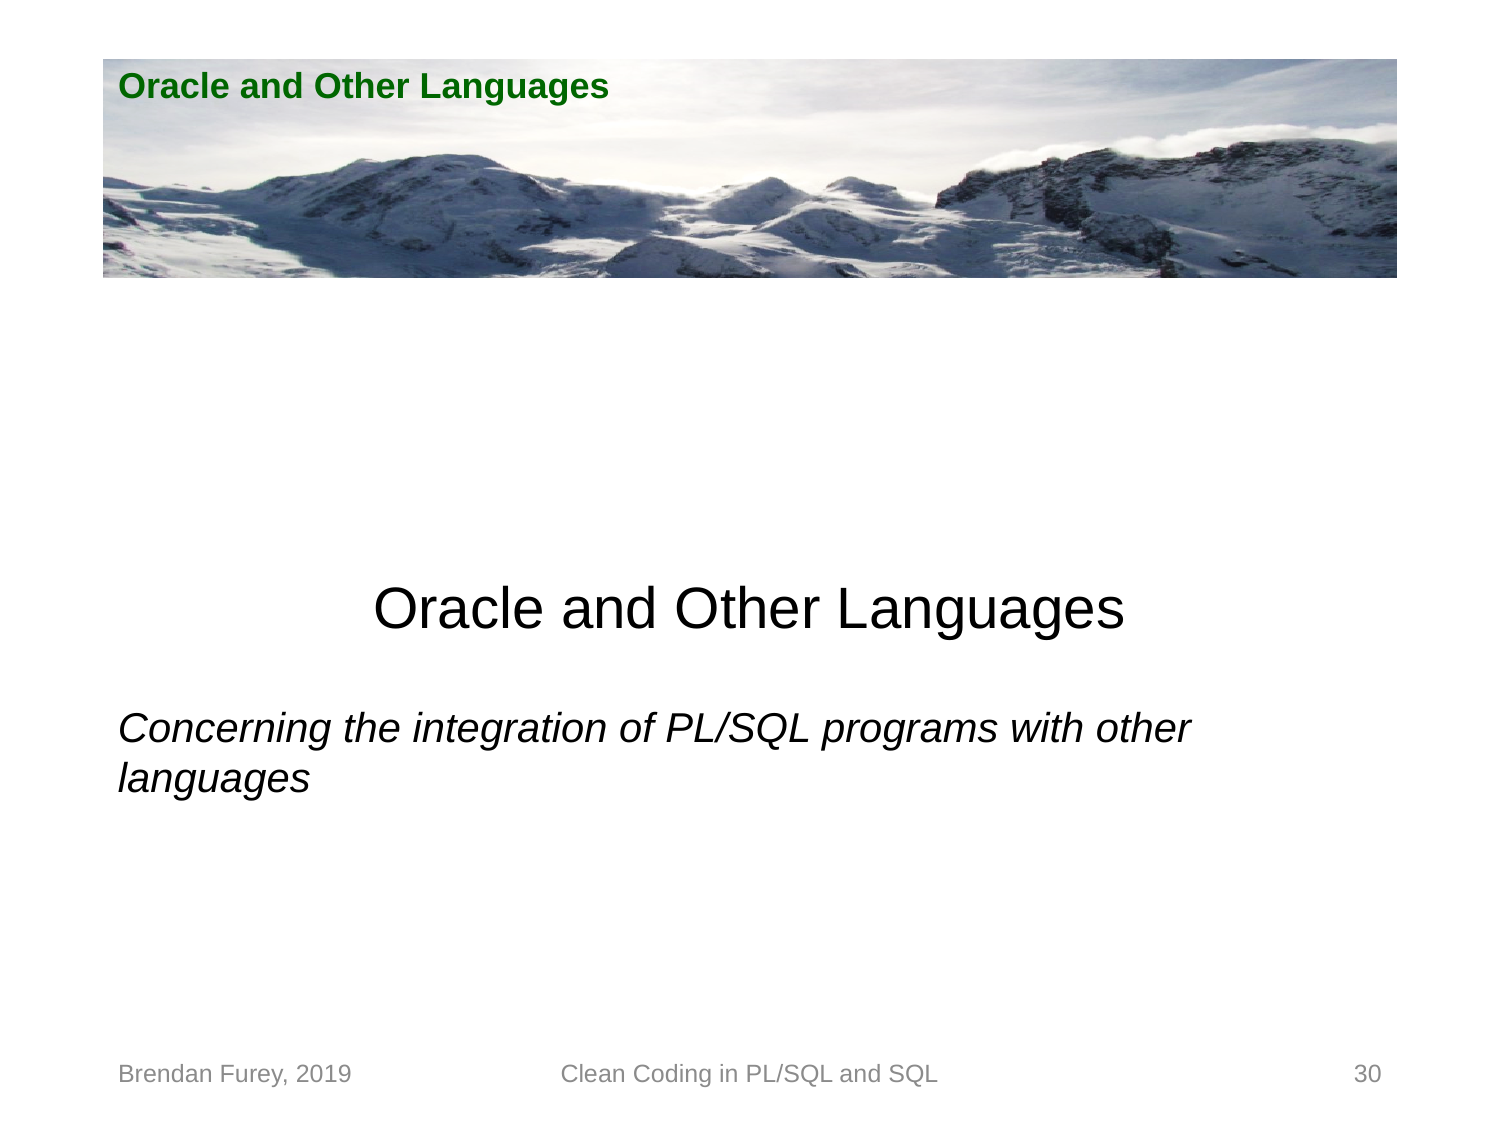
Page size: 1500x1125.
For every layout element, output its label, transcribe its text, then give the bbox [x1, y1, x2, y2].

slide_number Brendan Furey, 2019 [103, 1042, 374, 1103]
footer Clean Coding in PL/SQL and SQL [395, 1042, 1105, 1103]
slide_number 30 [1206, 1042, 1397, 1103]
text_box Oracle and Other Languages Concerning the integration of PL/SQL programs with other languages [103, 562, 1397, 809]
title Oracle and Other Languages [103, 59, 1397, 278]
